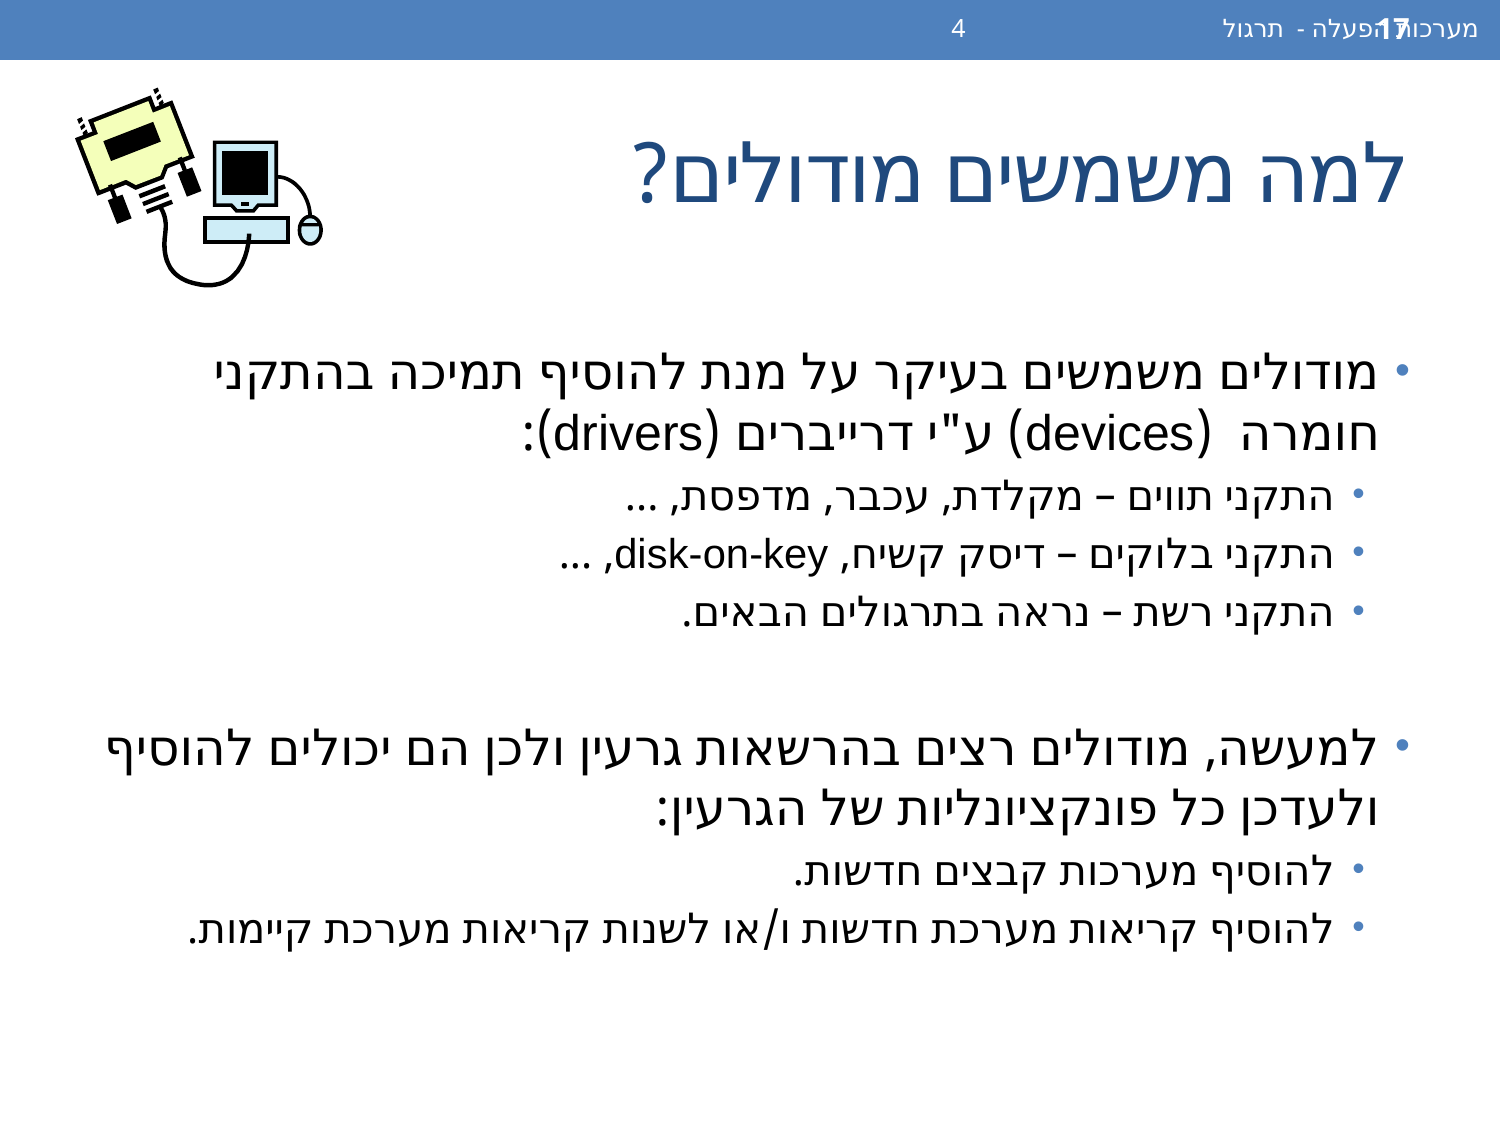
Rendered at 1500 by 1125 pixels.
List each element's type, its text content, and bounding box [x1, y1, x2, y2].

footer מערכות הפעלה - תרגול 4 [562, 3, 1238, 57]
picture [74, 87, 324, 290]
list מודולים משמשים בעיקר על מנת להוסיף תמיכה בהתקני חומרה (devices) ע"י דרייברים (drivers): התקני תווים – מקלדת, עכבר, מדפסת, ... התקני בלוקים – דיסק קשיח, disk-on-key, ... התקני רשת – נראה בתרגולים הבאים. למעשה, מודולים רצים בהרשאות גרעין ולכן הם יכולים להוסיף ולעדכן כל פונקציונליות של הגרעין: להוסיף מערכות קבצים חדשות. להוסיף קריאות מערכת חדשות ו/או לשנות קריאות מערכת קיימות. [75, 262, 1425, 1063]
slide_number 17 [1250, 3, 1425, 57]
title למה משמשים מודולים? [328, 87, 1425, 250]
